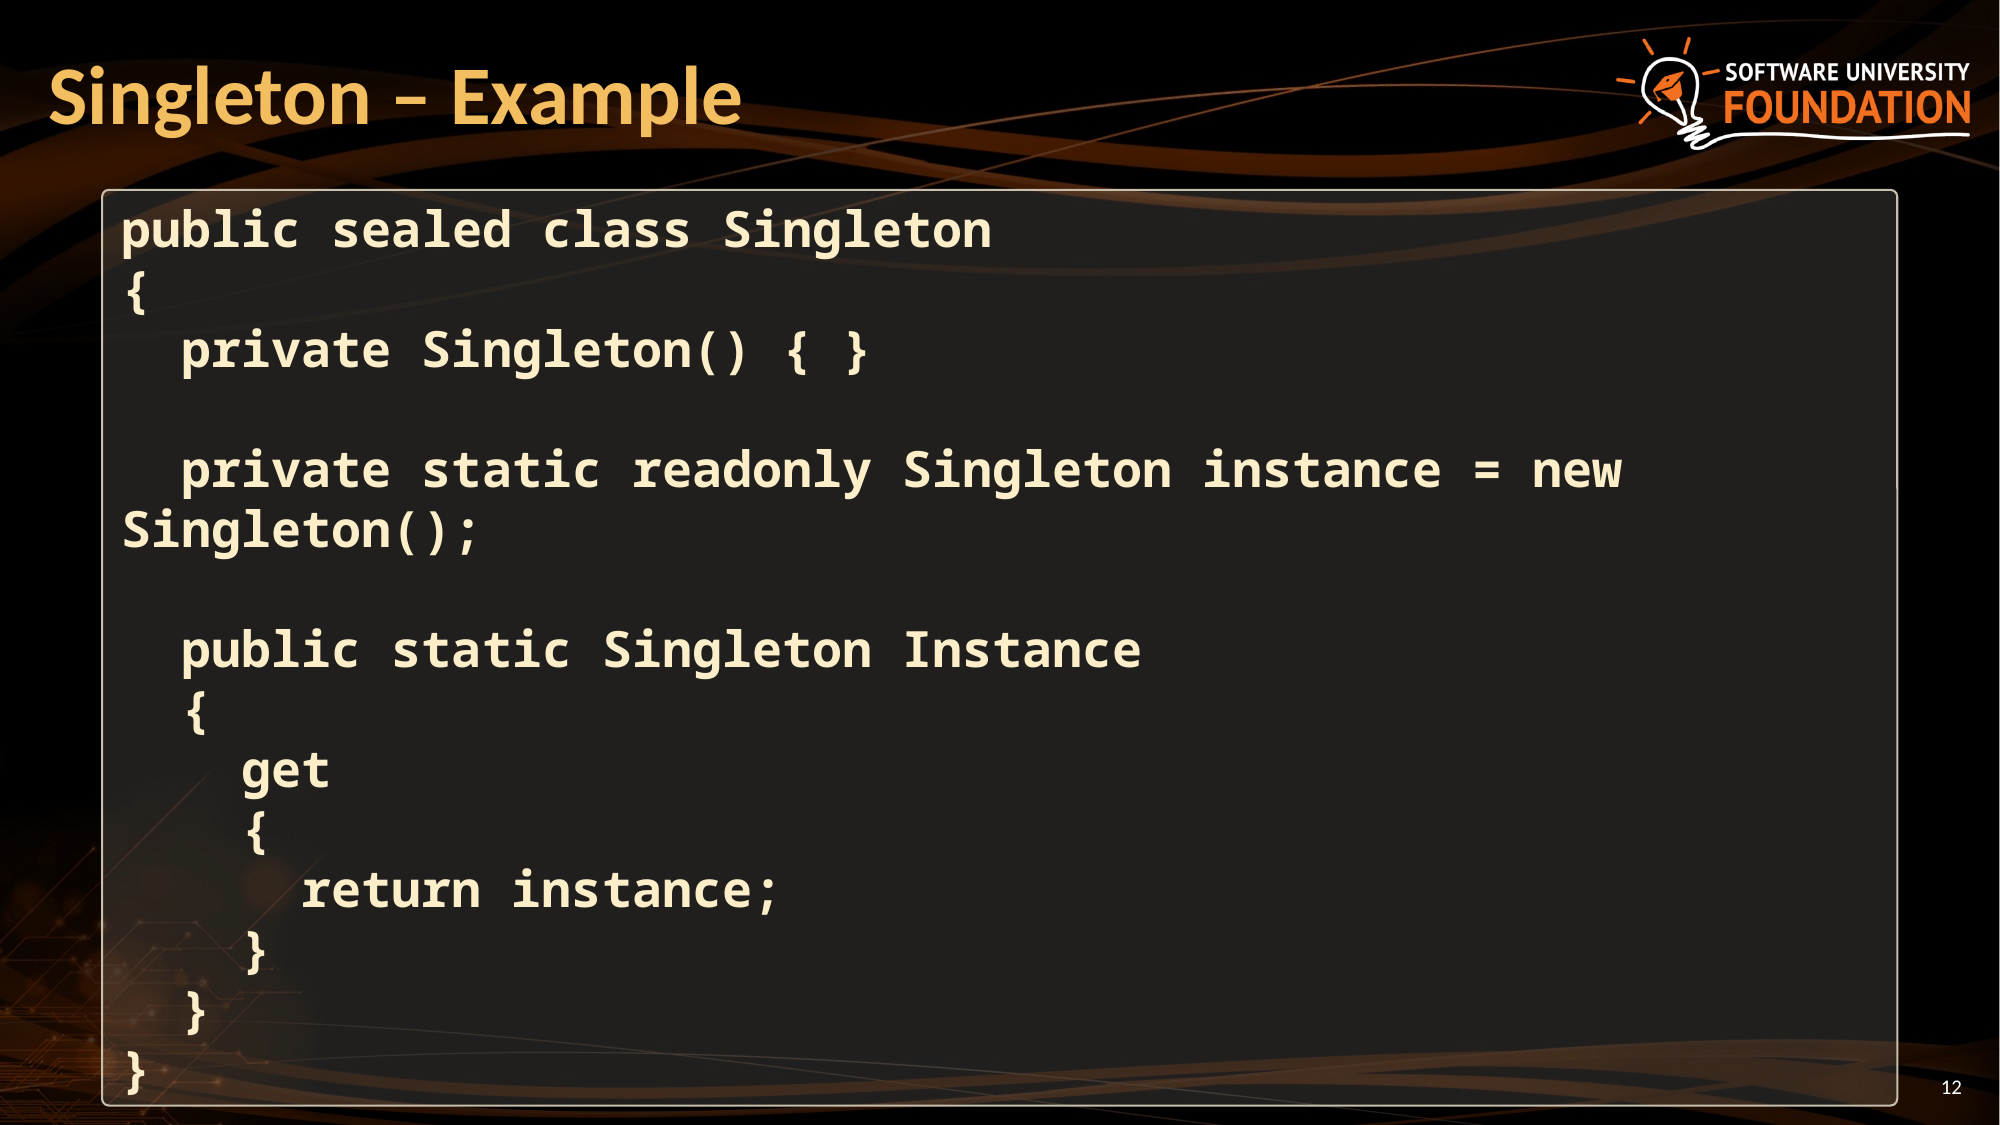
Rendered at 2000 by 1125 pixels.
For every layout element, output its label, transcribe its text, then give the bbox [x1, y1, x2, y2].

slide_number 12 [1897, 1070, 1968, 1103]
title Singleton – Example [30, 6, 1602, 189]
text_box public sealed class Singleton { private Singleton() { } private static readonly Singleton instance = new Singleton(); public static Singleton Instance { get { return instance; } } } [102, 189, 1898, 1106]
picture [0, 0, 2000, 1125]
